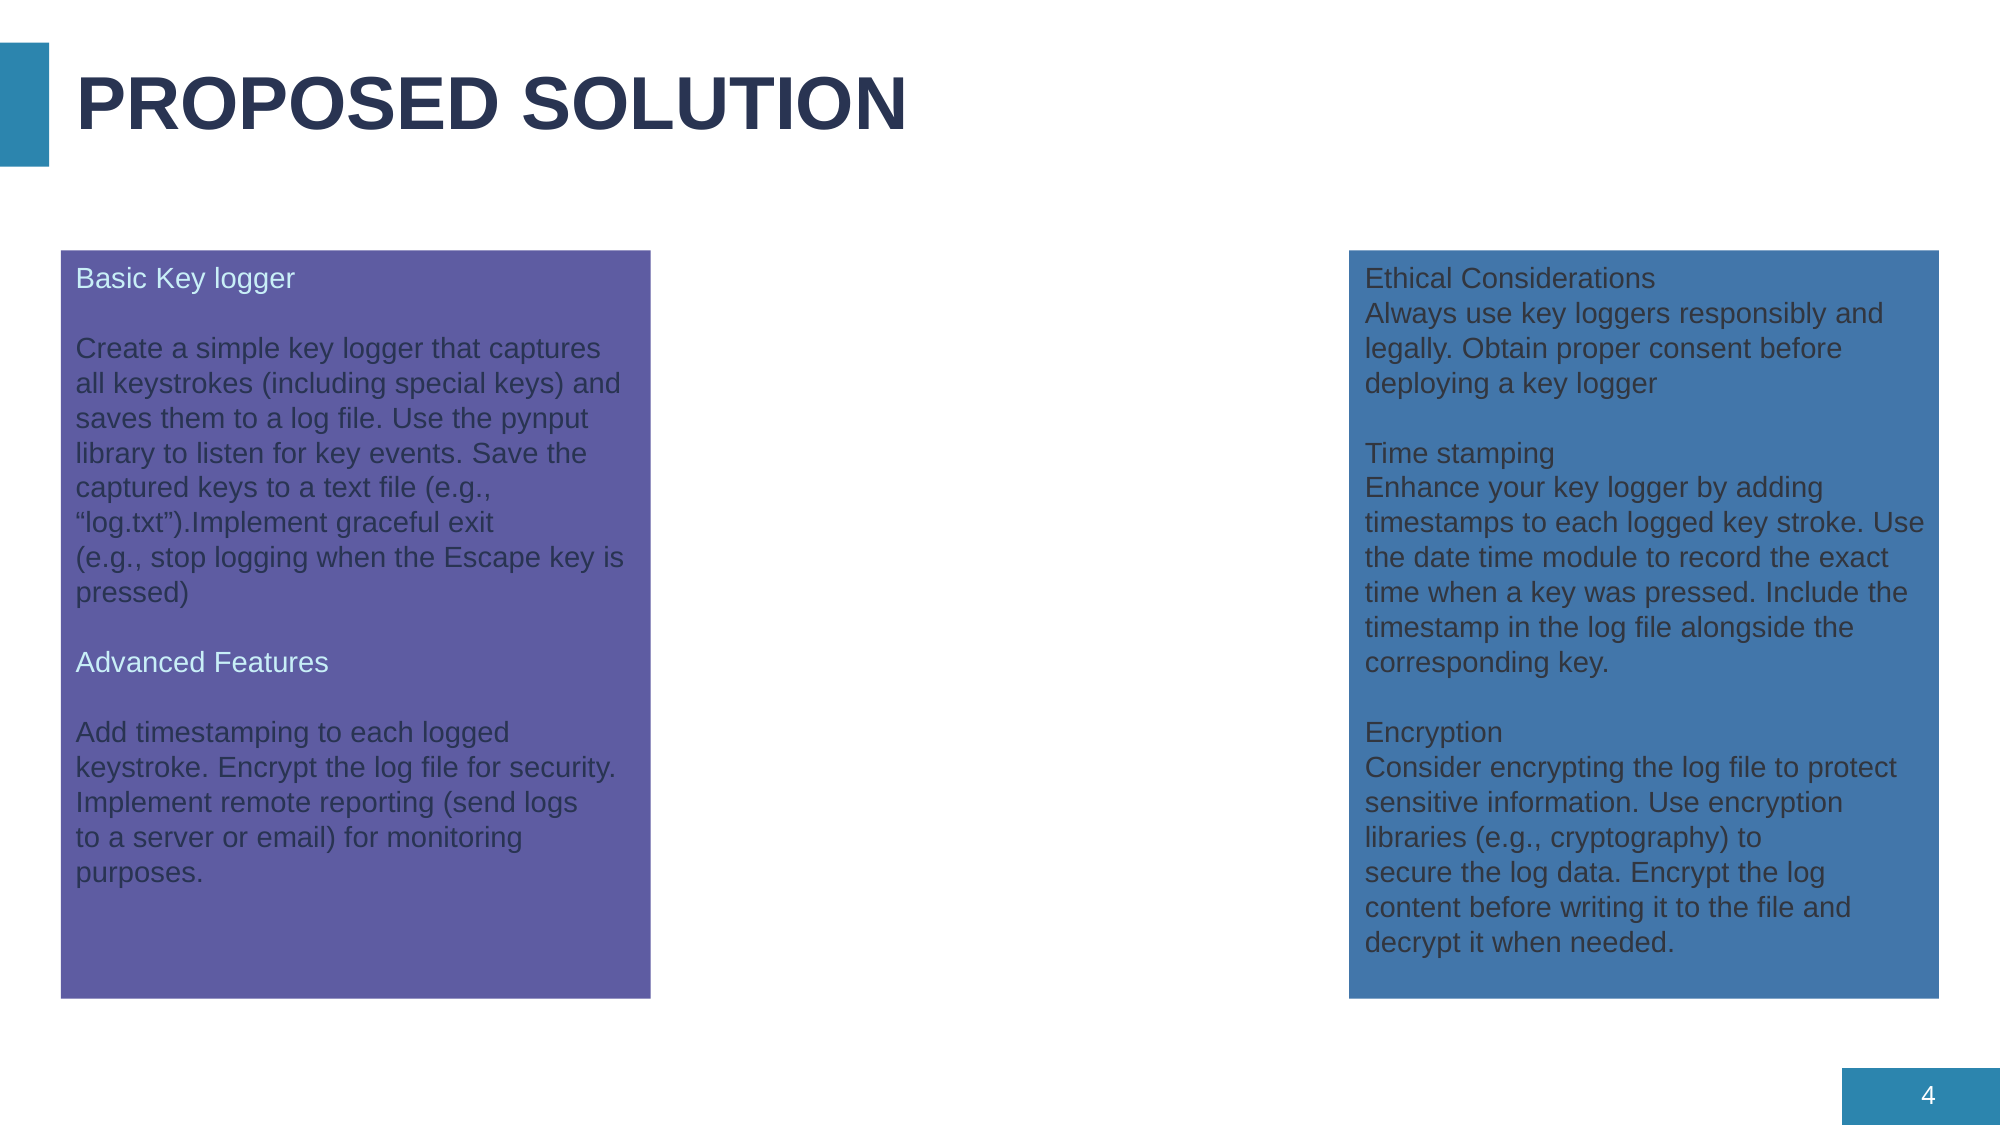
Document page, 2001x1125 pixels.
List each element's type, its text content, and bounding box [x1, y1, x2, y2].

text_box Ethical Considerations Always use key loggers responsibly and legally. Obtain proper consent before deploying a key logger Time stamping Enhance your key logger by adding timestamps to each logged key stroke. Use the date time module to record the exact time when a key was pressed. Include the timestamp in the log file alongside the corresponding key. Encryption Consider encrypting the log file to protect sensitive information. Use encryption libraries (e.g., cryptography) to secure the log data. Encrypt the log content before writing it to the file and decrypt it when needed. [1349, 251, 1942, 966]
text_box Basic Key logger Create a simple key logger that captures all keystrokes (including special keys) and saves them to a log file. Use the pynput library to listen for key events. Save the captured keys to a text file (e.g., “log.txt”).Implement graceful exit (e.g., stop logging when the Escape key is pressed) Advanced Features Add timestamping to each logged keystroke. Encrypt the log file for security. Implement remote reporting (send logs to a server or email) for monitoring purposes. [60, 251, 647, 966]
slide_number 4 [1889, 1079, 1951, 1114]
title PROPOSED SOLUTION [60, 42, 1951, 168]
